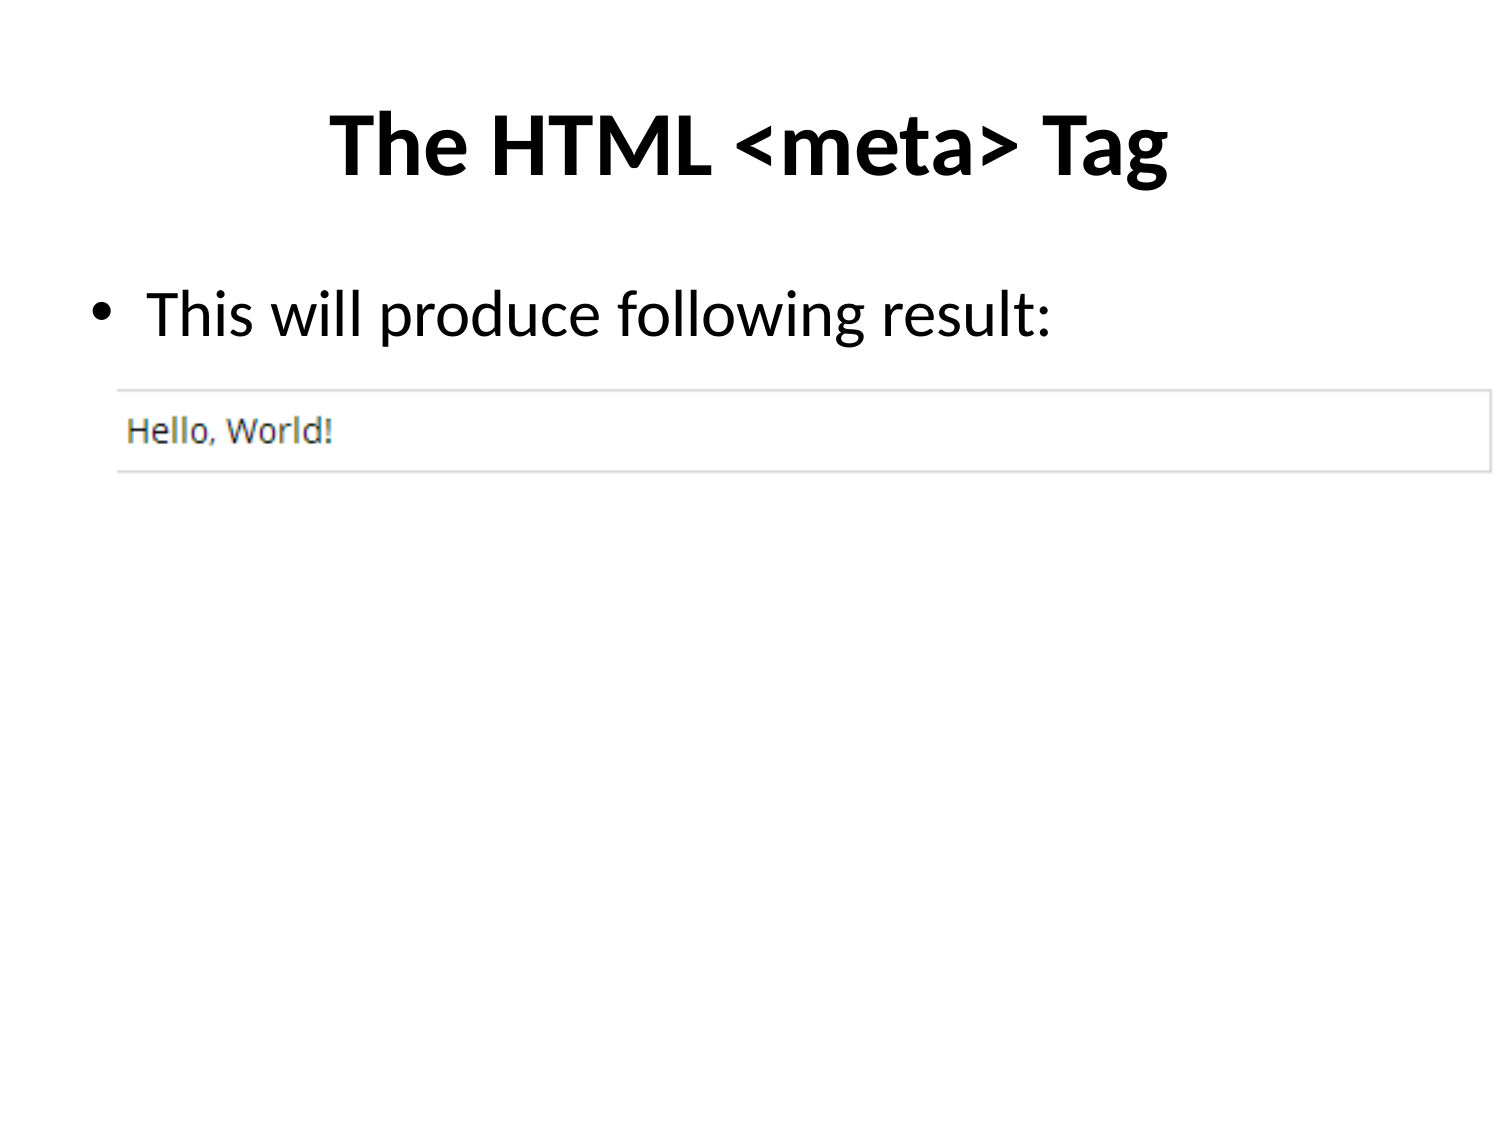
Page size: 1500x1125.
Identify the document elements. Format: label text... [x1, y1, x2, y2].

list This will produce following result: [75, 262, 1425, 1005]
picture [116, 380, 1500, 481]
title The HTML <meta> Tag [75, 45, 1425, 233]
